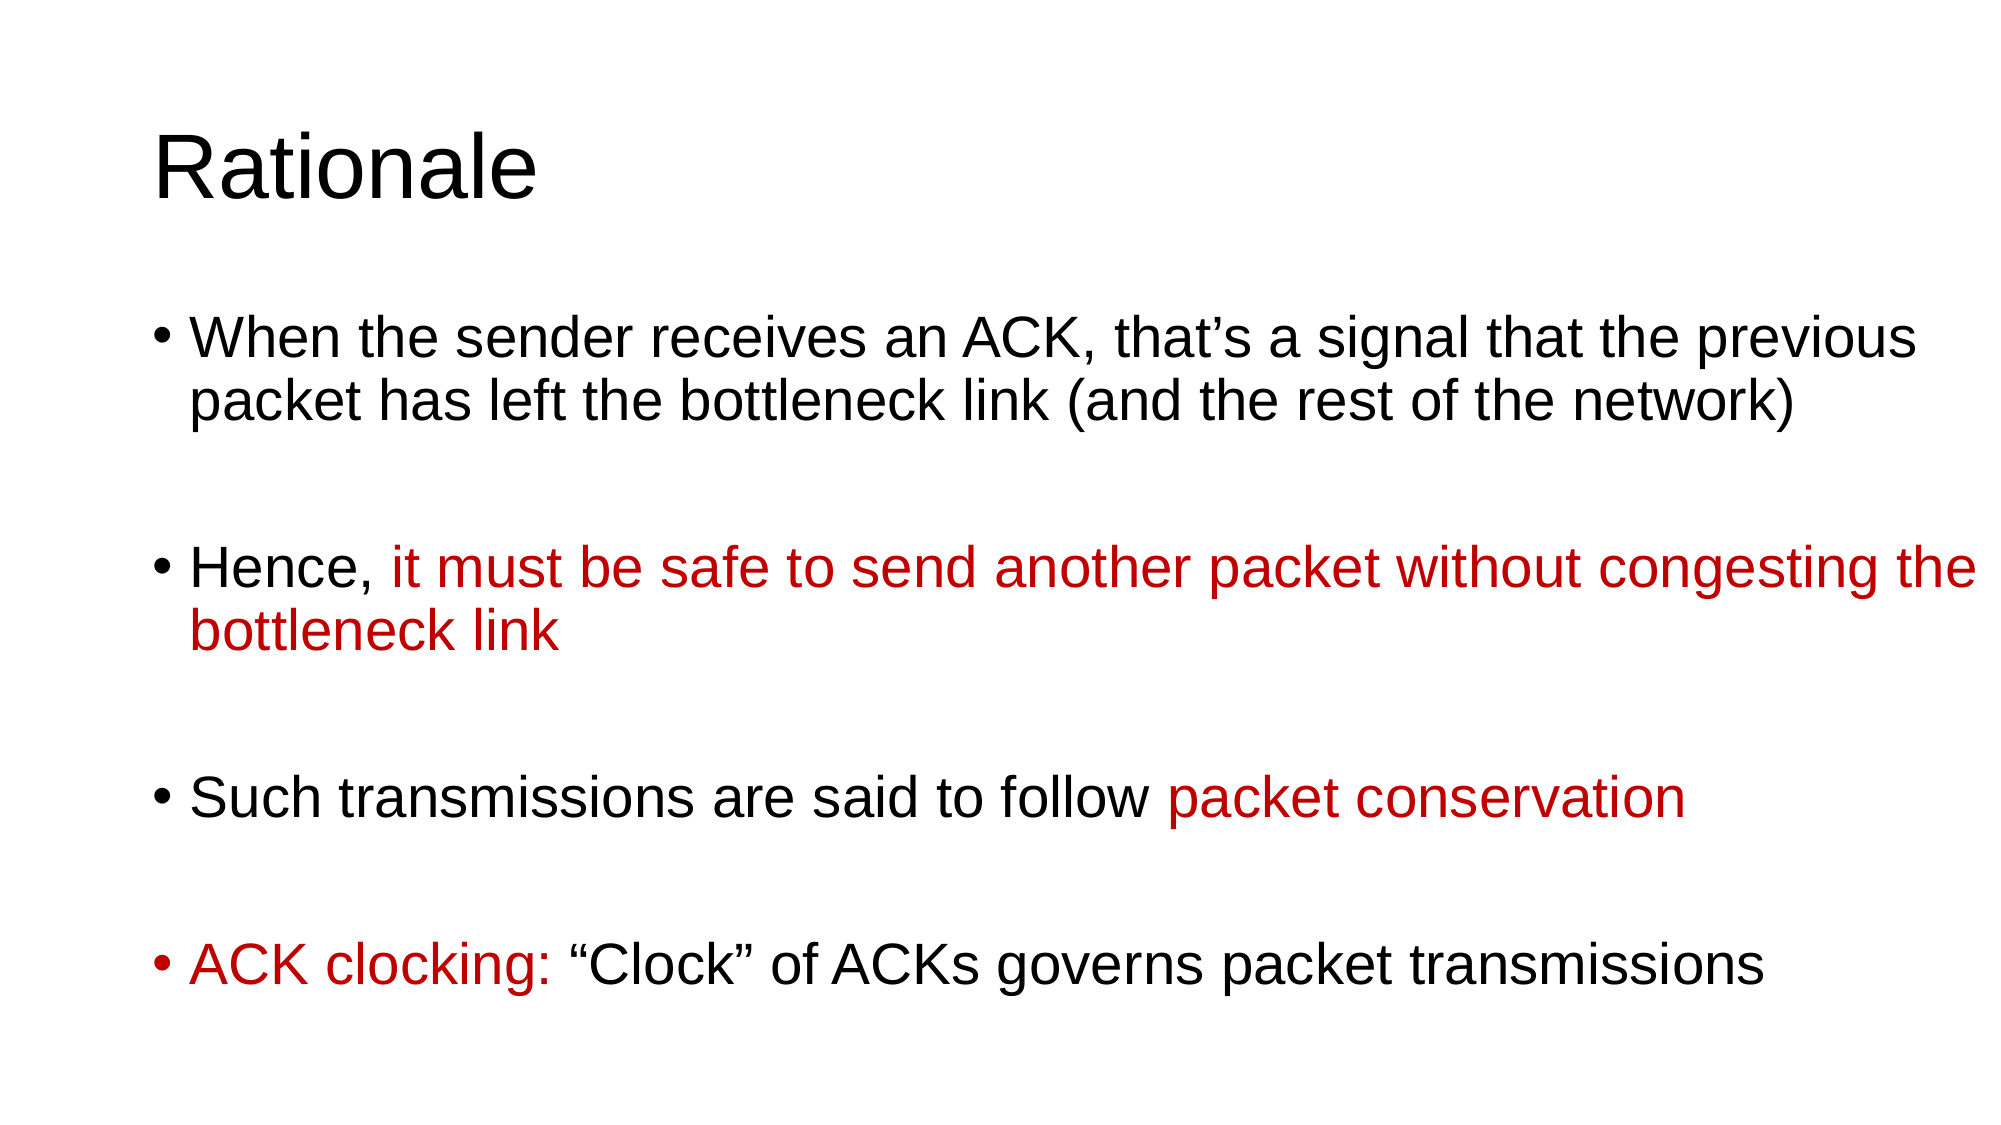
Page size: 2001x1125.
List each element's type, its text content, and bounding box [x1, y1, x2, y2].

list When the sender receives an ACK, that’s a signal that the previous packet has left the bottleneck link (and the rest of the network) Hence, it must be safe to send another packet without congesting the bottleneck link Such transmissions are said to follow packet conservation ACK clocking: “Clock” of ACKs governs packet transmissions [137, 299, 2000, 1100]
title Rationale [137, 59, 1863, 278]
